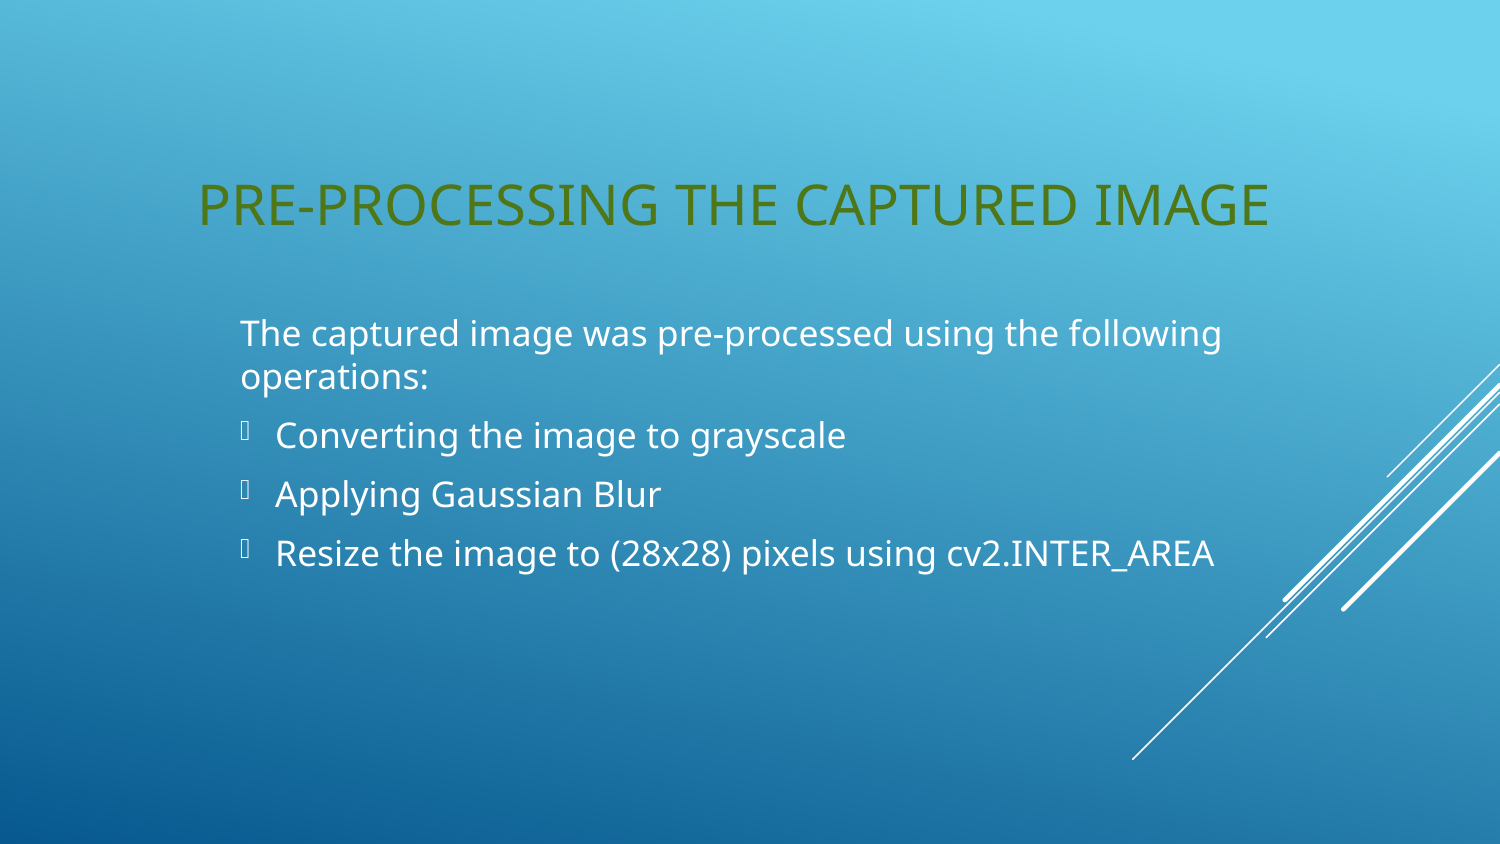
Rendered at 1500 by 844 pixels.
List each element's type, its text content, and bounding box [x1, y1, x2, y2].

title Pre-processing the captured Image [182, 146, 1416, 260]
list The captured image was pre-processed using the following operations: Converting the image to grayscale Applying Gaussian Blur Resize the image to (28x28) pixels using cv2.INTER_AREA [225, 249, 1416, 635]
